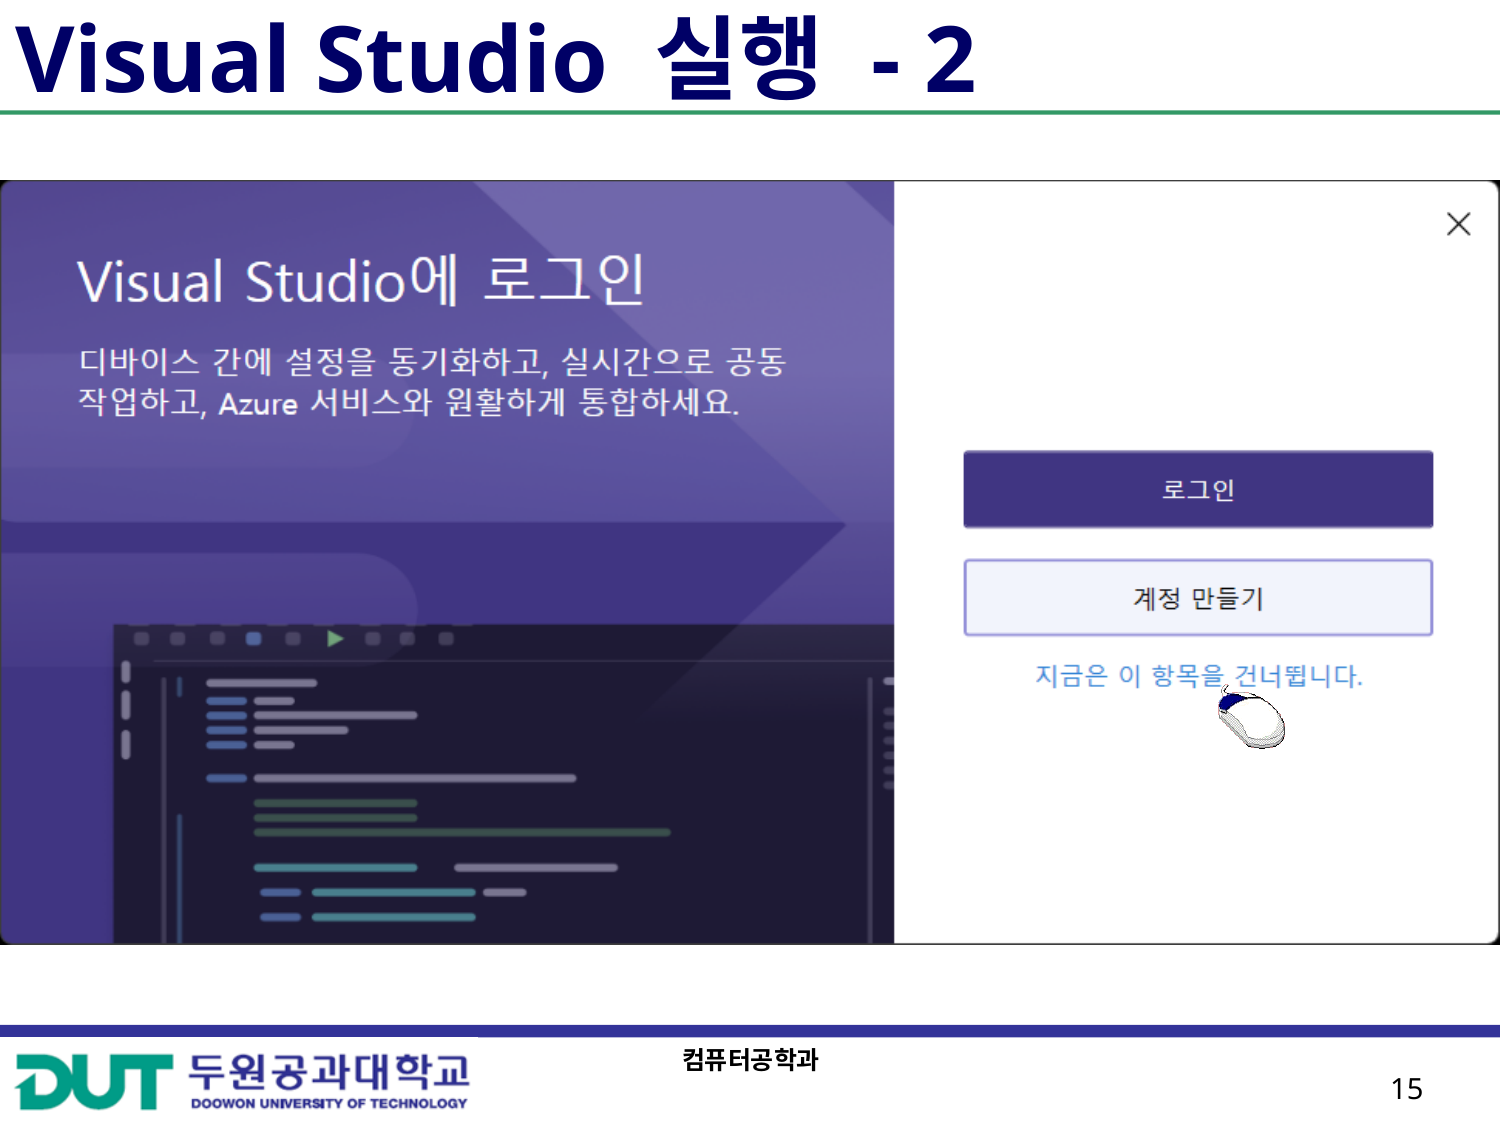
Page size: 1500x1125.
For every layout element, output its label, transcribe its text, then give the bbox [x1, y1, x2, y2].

picture [0, 179, 1500, 946]
picture [0, 1037, 478, 1125]
title Visual Studio 실행 - 2 [0, 0, 1500, 113]
